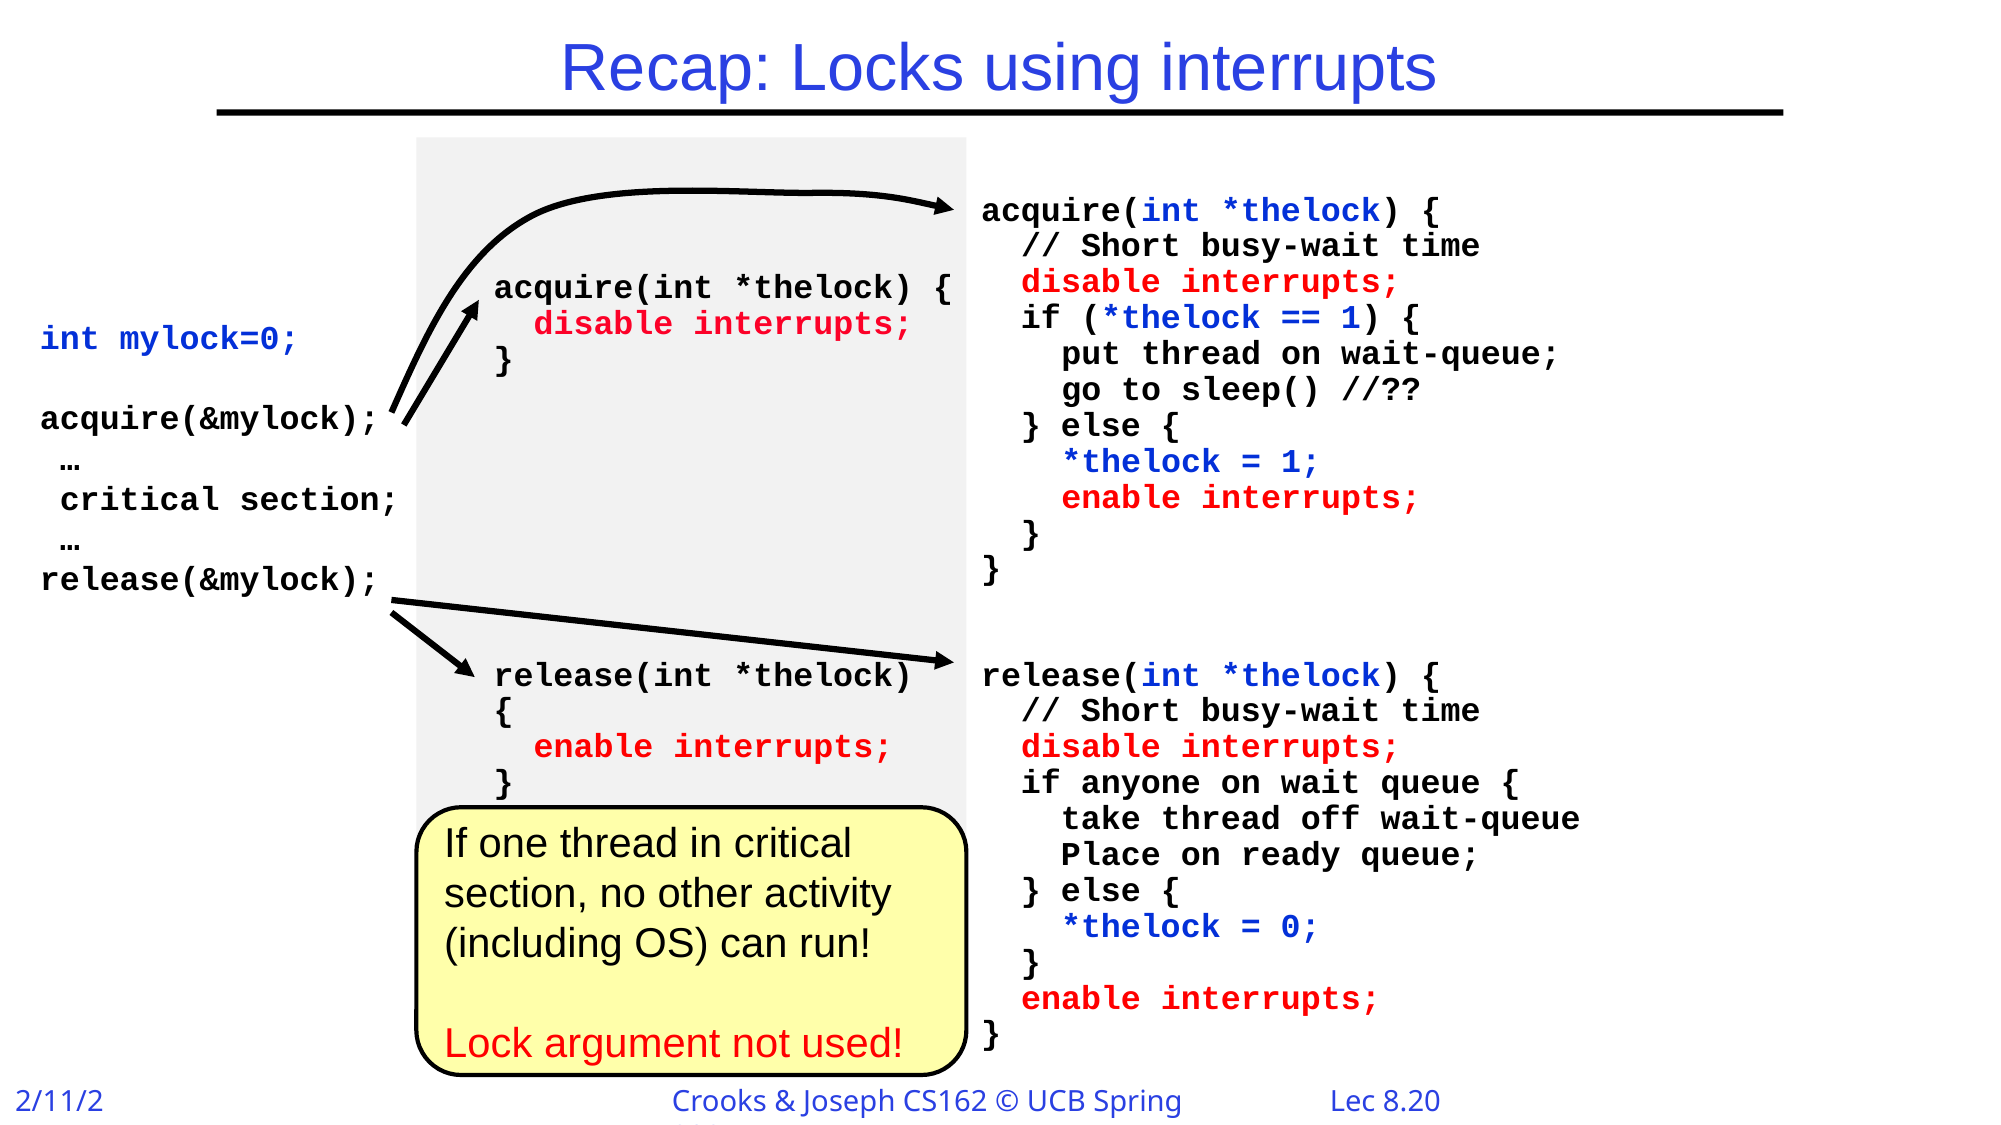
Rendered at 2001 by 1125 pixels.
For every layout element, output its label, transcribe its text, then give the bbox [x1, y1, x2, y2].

text_box [416, 382, 967, 841]
text_box [391, 612, 475, 678]
text_box release(int *thelock) { // Short busy-wait time disable interrupts; if anyone on wait queue { take thread off wait-queue Place on ready queue; } else { *thelock = 0; } enable interrupts; } [966, 649, 1619, 1060]
text_box [416, 137, 967, 316]
text_box acquire(int *thelock) { // Short busy-wait time disable interrupts; if (*thelock == 1) { put thread on wait-queue; go to sleep() //?? } else { *thelock = 1; enable interrupts; } } [966, 184, 1592, 595]
text_box [391, 190, 954, 413]
text_box int mylock=0; acquire(&mylock); … critical section; … release(&mylock); [24, 316, 454, 584]
text_box release(int *thelock) { enable interrupts; } [478, 649, 942, 809]
text_box [391, 599, 954, 668]
text_box [416, 603, 823, 844]
text_box acquire(int *thelock) { disable interrupts; } [478, 262, 992, 385]
title Recap: Locks using interrupts [216, 24, 1784, 113]
text_box If one thread in critical section, no other activity (including OS) can run! Lock argument not used! [416, 807, 967, 1075]
